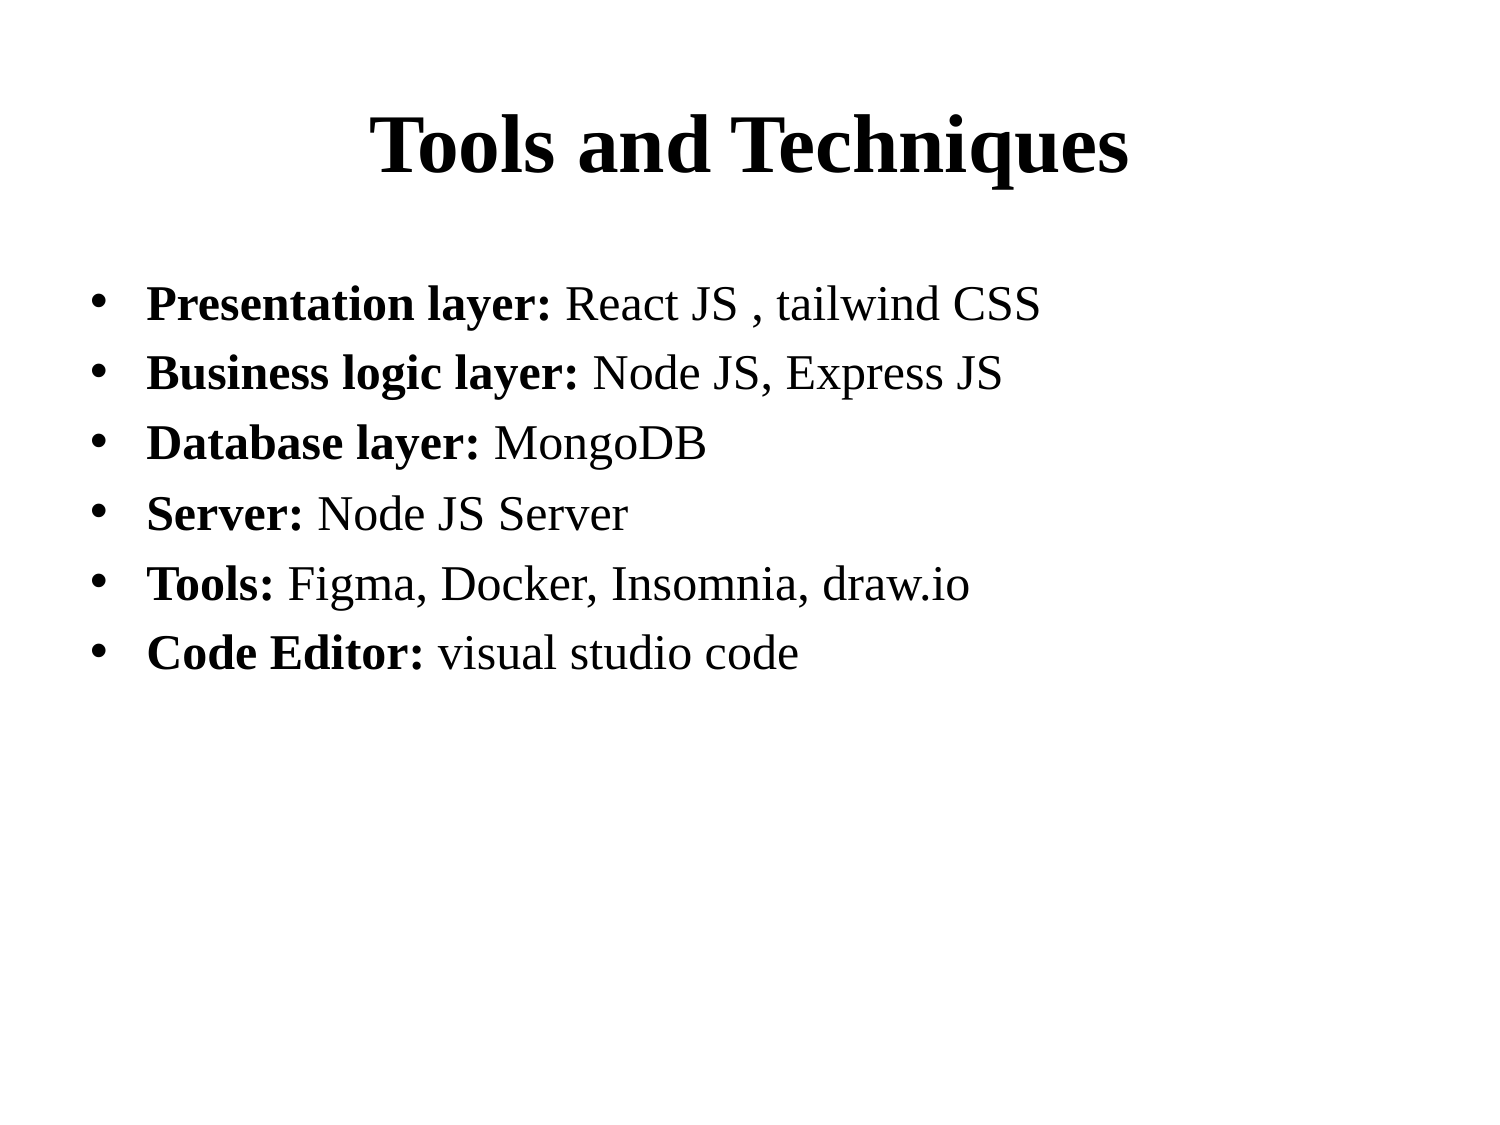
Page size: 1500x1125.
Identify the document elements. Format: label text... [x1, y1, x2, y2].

title Tools and Techniques [75, 45, 1425, 233]
list Presentation layer: React JS , tailwind CSS Business logic layer: Node JS, Express JS Database layer: MongoDB Server: Node JS Server Tools: Figma, Docker, Insomnia, draw.io Code Editor: visual studio code [75, 262, 1425, 1005]
